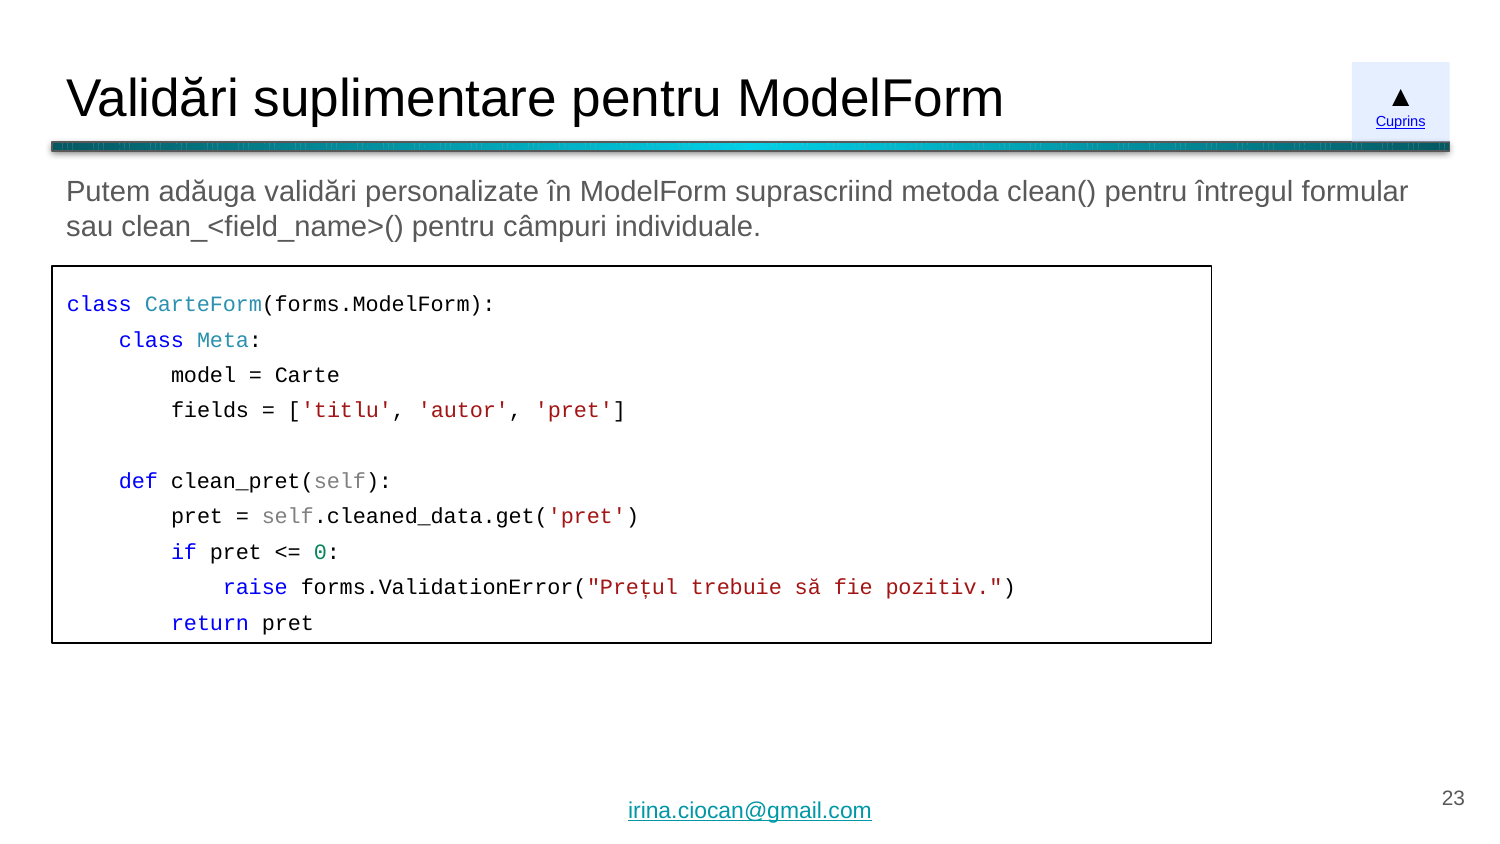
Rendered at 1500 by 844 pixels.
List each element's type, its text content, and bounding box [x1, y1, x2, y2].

text_box irina.ciocan@gmail.com [613, 795, 889, 837]
text_box Putem adăuga validări personalizate în ModelForm suprascriind metoda clean() pentru întregul formular sau clean_<field_name>() pentru câmpuri individuale. [51, 157, 1449, 787]
text_box [51, 141, 1450, 151]
title Validări suplimentare pentru ModelForm [51, 48, 1449, 139]
text_box class CarteForm(forms.ModelForm): class Meta: model = Carte fields = ['titlu', 'autor', 'pret'] def clean_pret(self): pret = self.cleaned_data.get('pret') if pret <= 0: raise forms.ValidationError("Prețul trebuie să fie pozitiv.") return pret [51, 265, 1212, 643]
text_box ▲ Cuprins [1351, 62, 1450, 142]
slide_number ‹#› [1389, 764, 1480, 830]
